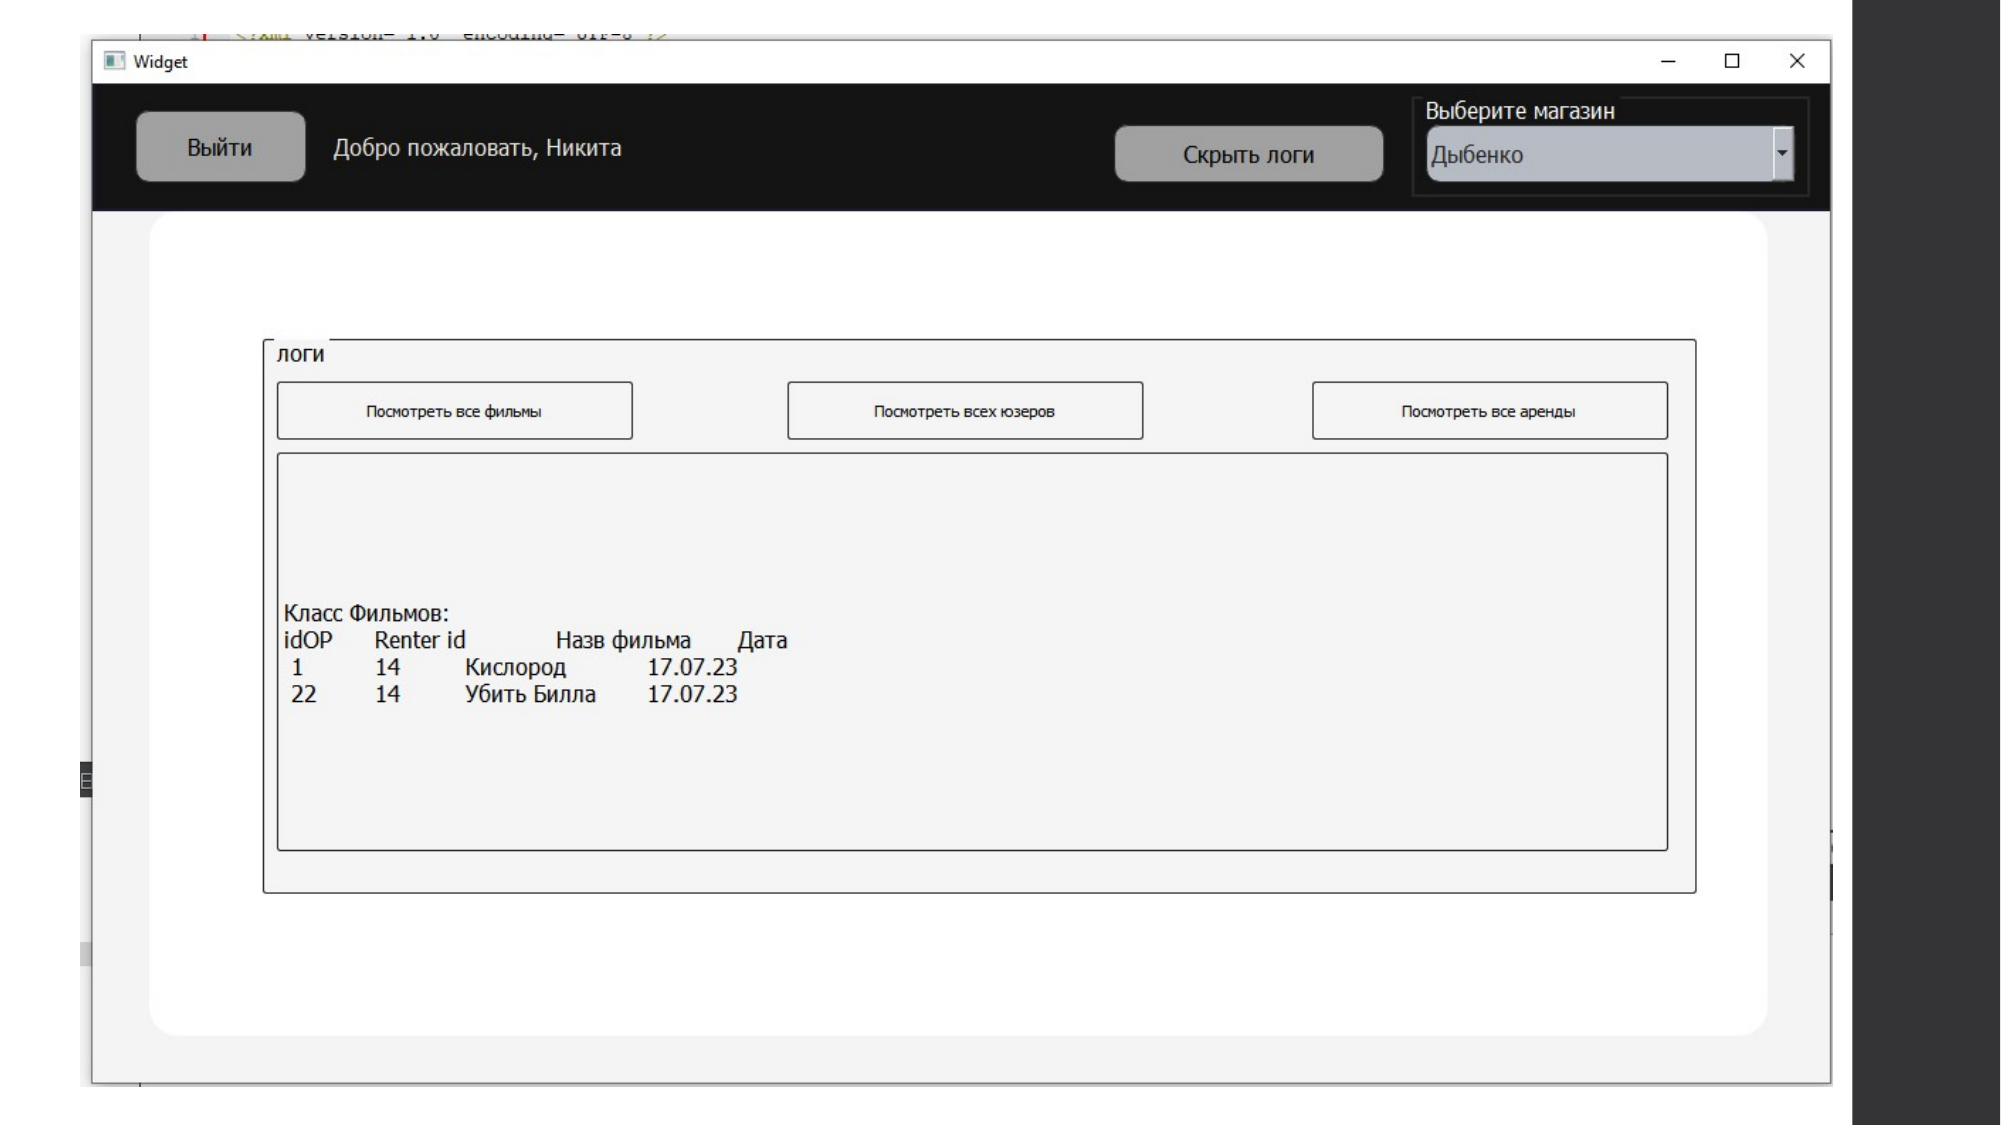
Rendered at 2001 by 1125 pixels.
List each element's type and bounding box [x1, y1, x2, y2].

list [80, 34, 1833, 1087]
